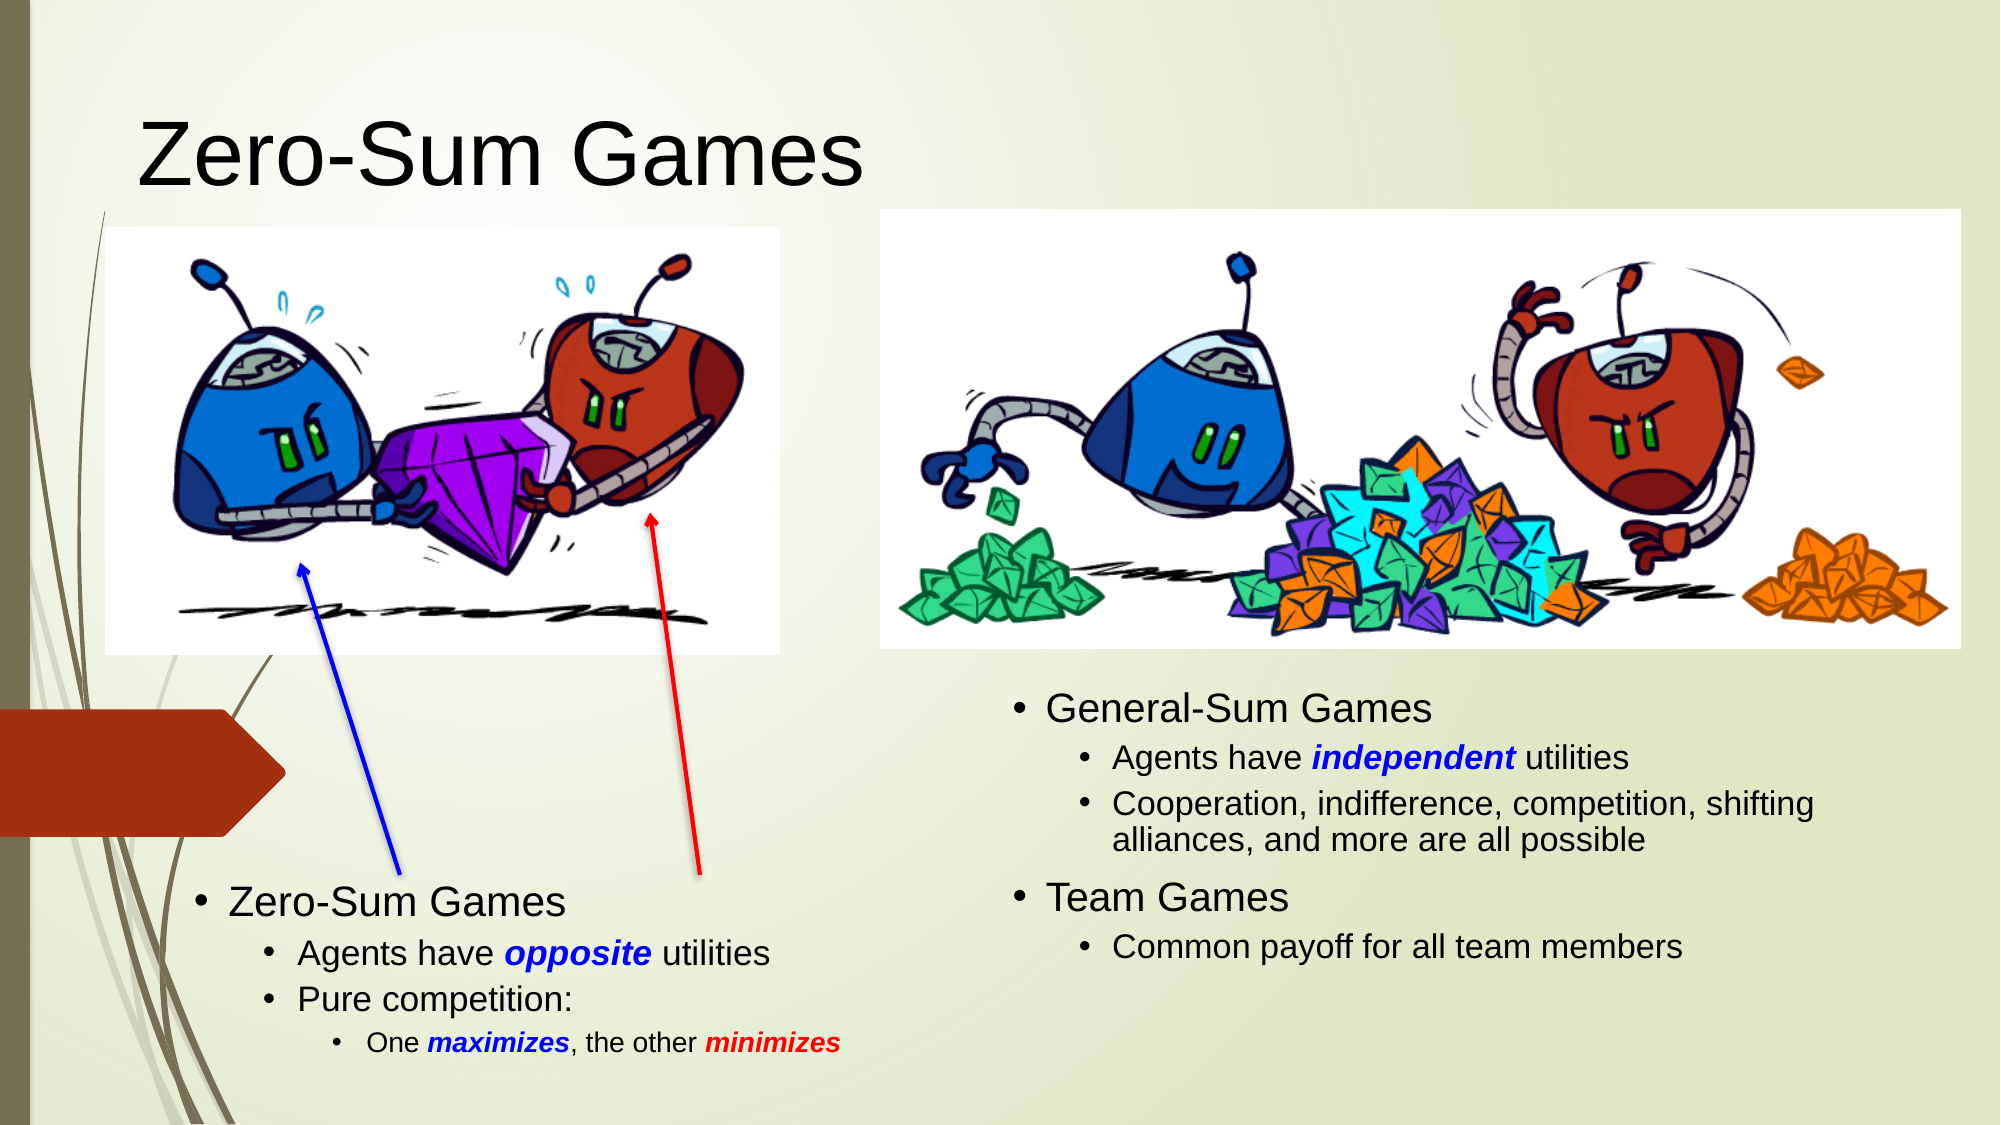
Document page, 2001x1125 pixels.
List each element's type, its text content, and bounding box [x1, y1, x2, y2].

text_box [299, 562, 401, 876]
title Zero-Sum Games [123, 70, 1586, 213]
list General-Sum Games Agents have independent utilities Cooperation, indifference, competition, shifting alliances, and more are all possible Team Games Common payoff for all team members [1012, 687, 1925, 968]
picture [104, 227, 780, 656]
list Zero-Sum Games Agents have opposite utilities Pure competition: One maximizes, the other minimizes [193, 879, 1132, 1060]
picture [880, 209, 1961, 649]
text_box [649, 512, 701, 876]
